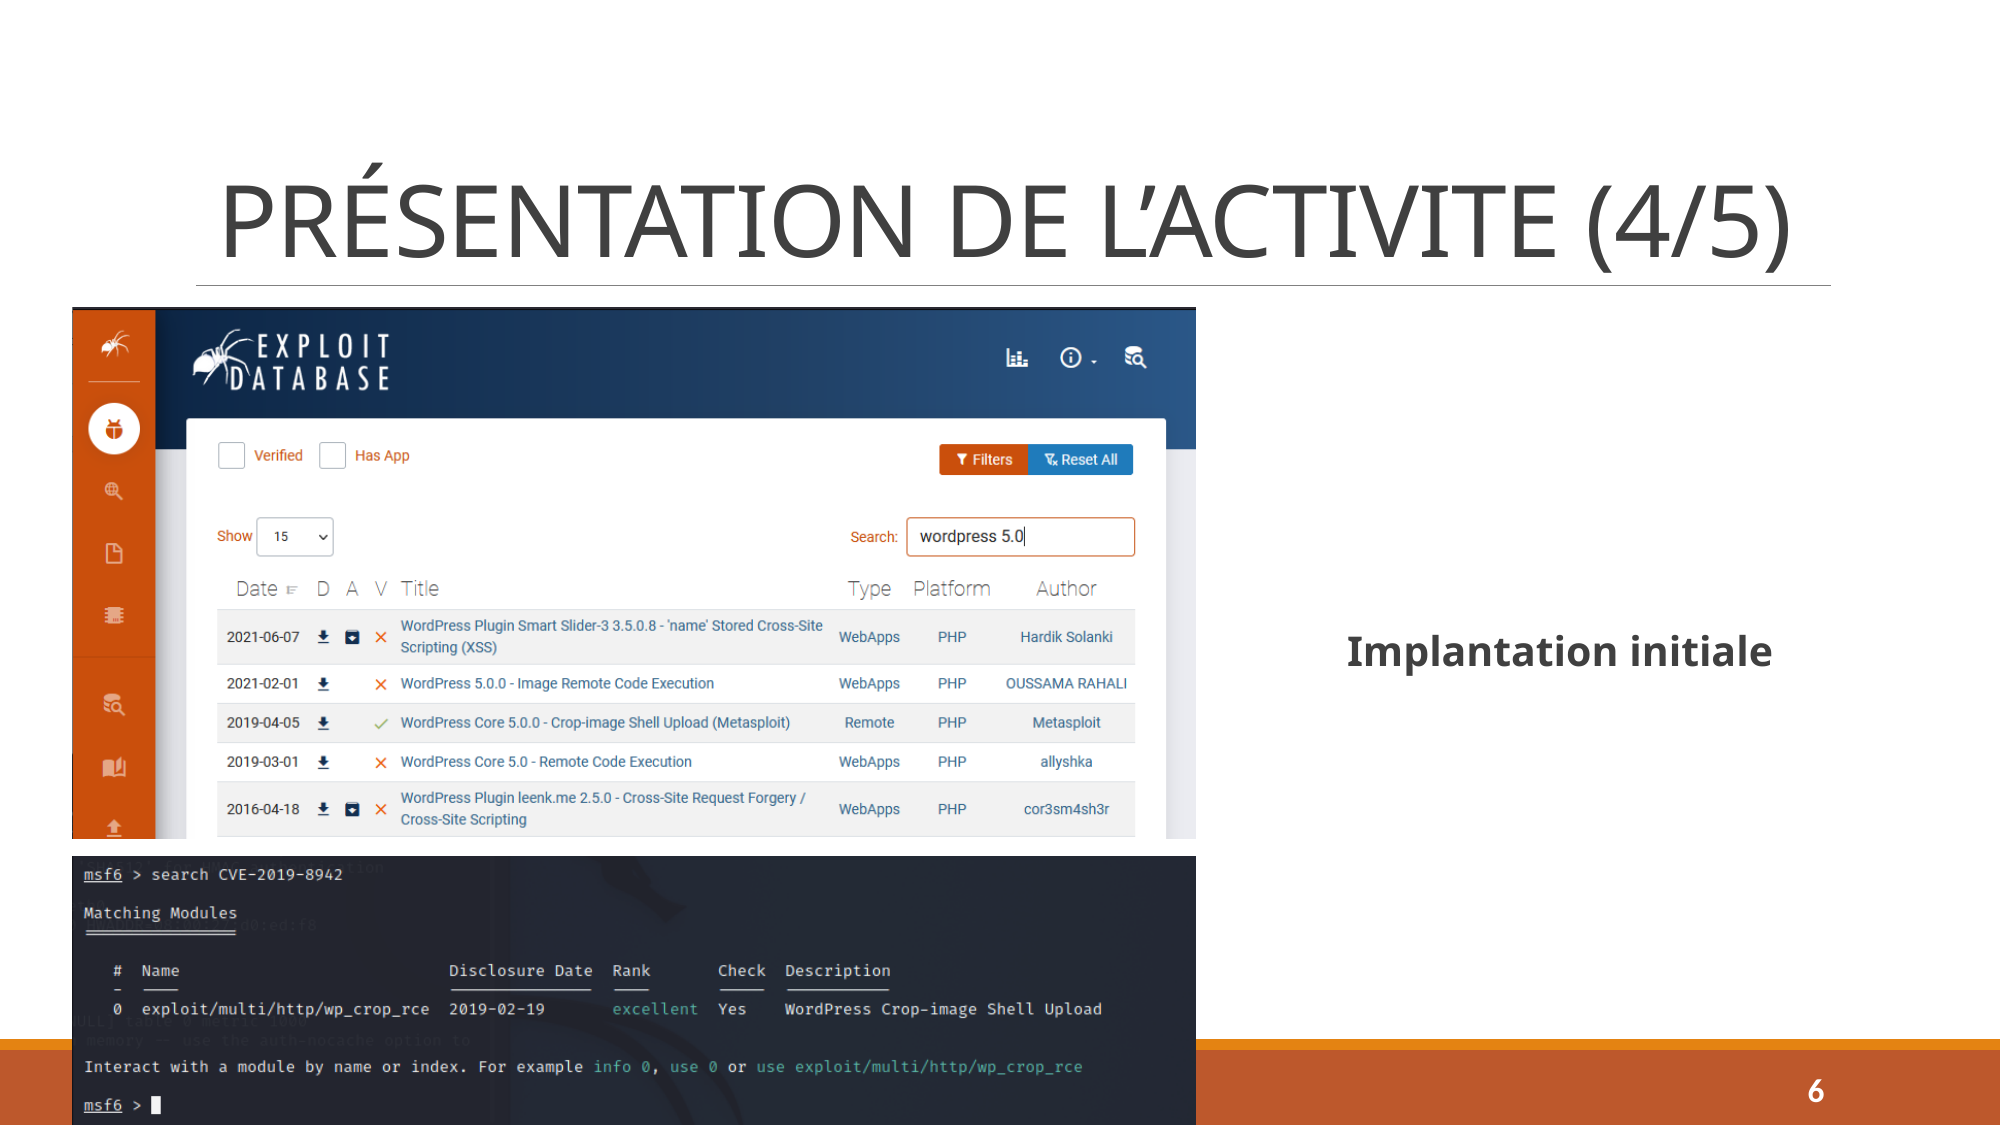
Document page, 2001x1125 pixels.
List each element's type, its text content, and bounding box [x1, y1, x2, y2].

picture [71, 307, 1196, 840]
list Implantation initiale [1334, 617, 1805, 727]
slide_number 6 [1624, 1059, 1840, 1120]
picture [71, 855, 1196, 1125]
title PRÉSENTATION DE L’ACTIVITE (4/5) [180, 47, 1830, 285]
